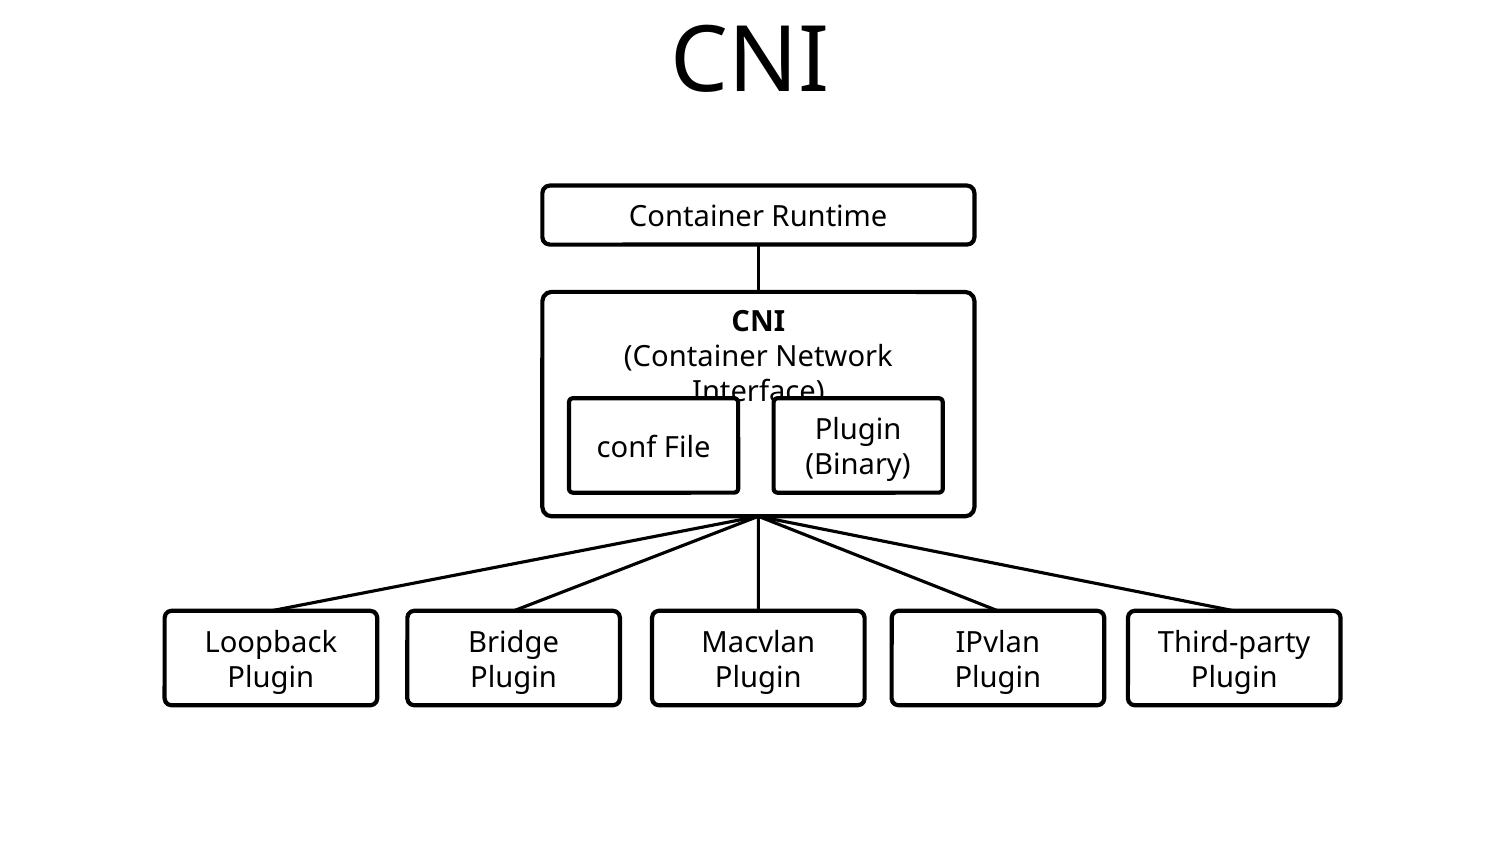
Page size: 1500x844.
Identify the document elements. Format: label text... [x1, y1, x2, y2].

title CNI [75, 0, 1425, 126]
text_box Loopback Plugin [162, 608, 380, 708]
text_box IPvlan Plugin [889, 619, 1107, 708]
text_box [758, 516, 1235, 612]
text_box Plugin (Binary) [771, 396, 945, 495]
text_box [270, 516, 511, 612]
text_box Macvlan Plugin [649, 619, 867, 708]
text_box Bridge Plugin [405, 619, 623, 708]
text_box CNI (Container Network Interface) [540, 289, 977, 513]
text_box Third-party Plugin [1125, 608, 1343, 708]
text_box conf File [566, 396, 741, 495]
text_box Container Runtime [540, 183, 977, 247]
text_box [513, 516, 754, 612]
